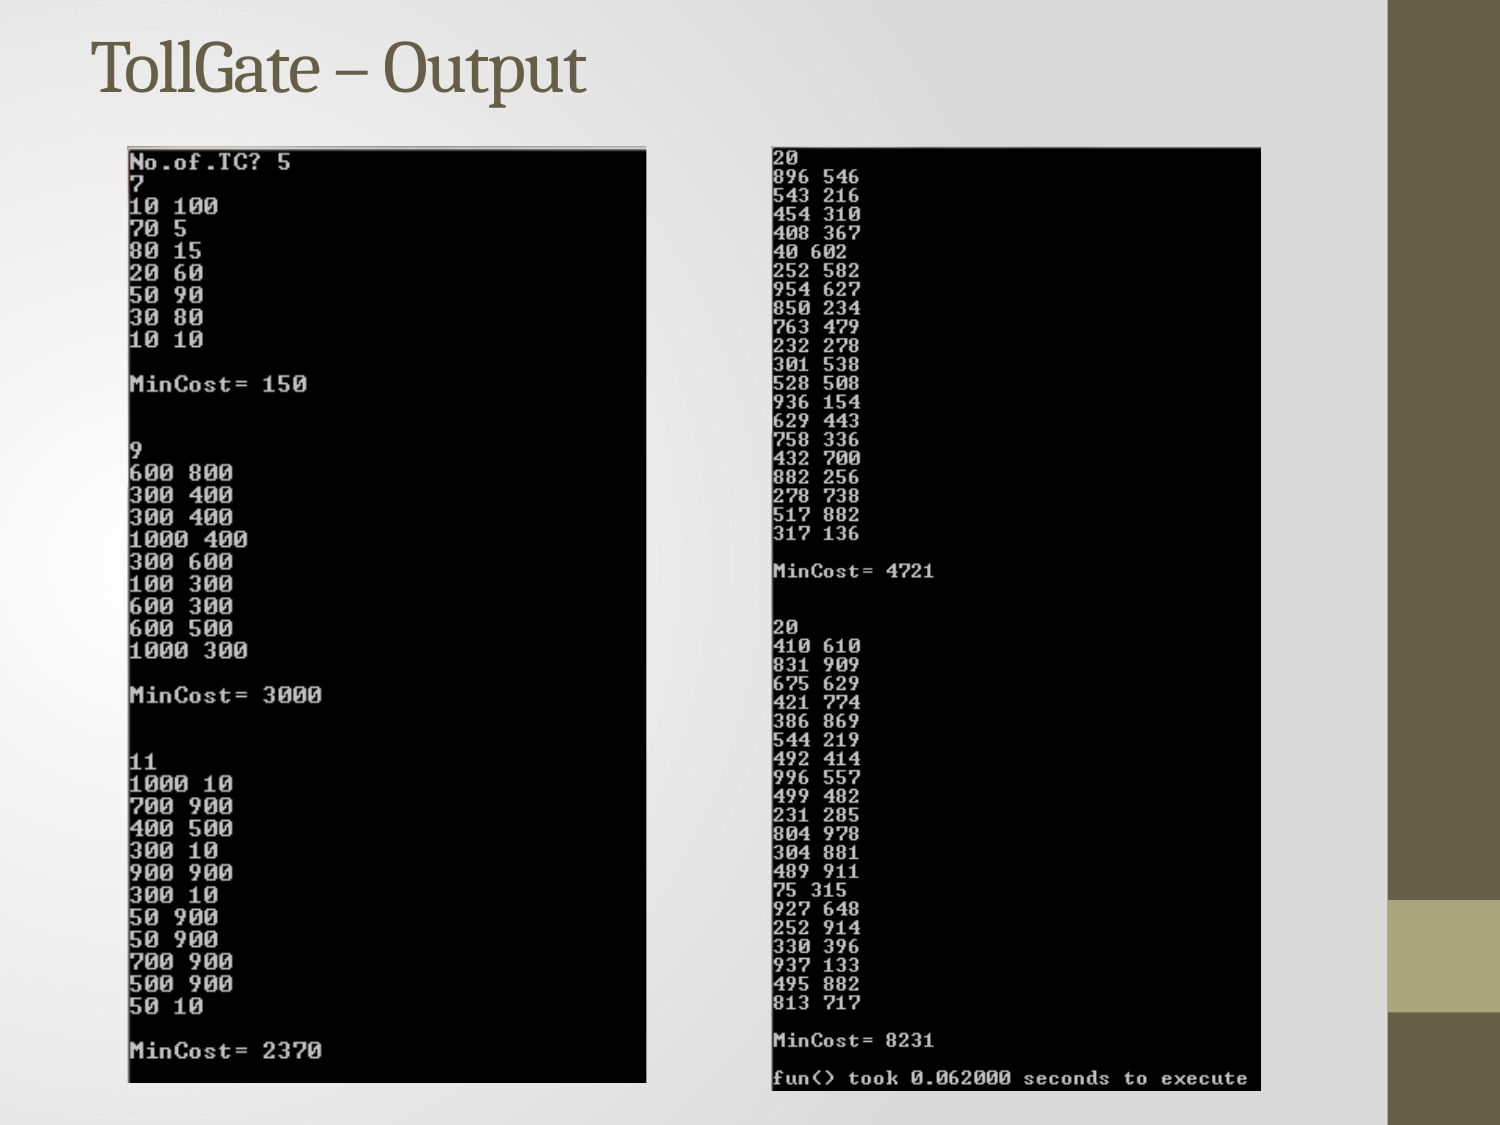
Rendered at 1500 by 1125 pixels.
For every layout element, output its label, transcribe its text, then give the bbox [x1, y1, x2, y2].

title TollGate – Output [75, 0, 1325, 125]
picture [770, 146, 1261, 1091]
picture [120, 146, 647, 1084]
